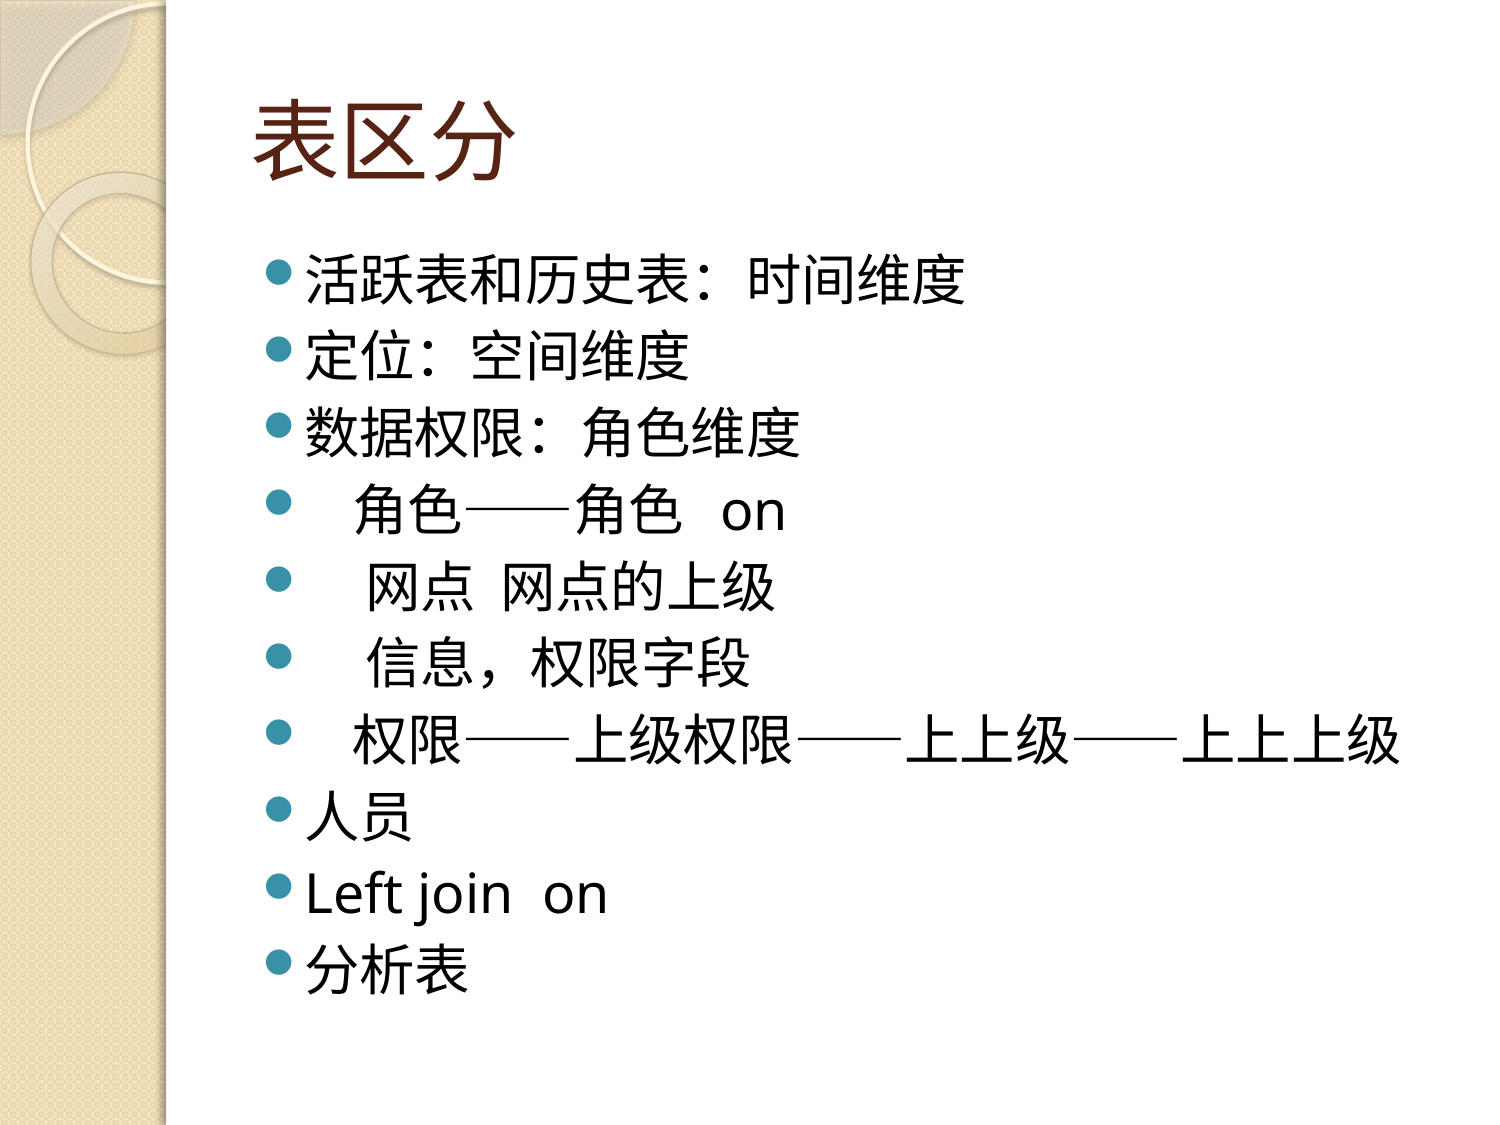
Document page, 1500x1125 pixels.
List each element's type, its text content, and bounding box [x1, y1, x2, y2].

list 活跃表和历史表：时间维度 定位：空间维度 数据权限：角色维度 角色——角色 on 网点 网点的上级 信息，权限字段 权限——上级权限——上上级——上上上级 人员 Left join on 分析表 [235, 237, 1466, 1025]
title 表区分 [235, 45, 1466, 233]
